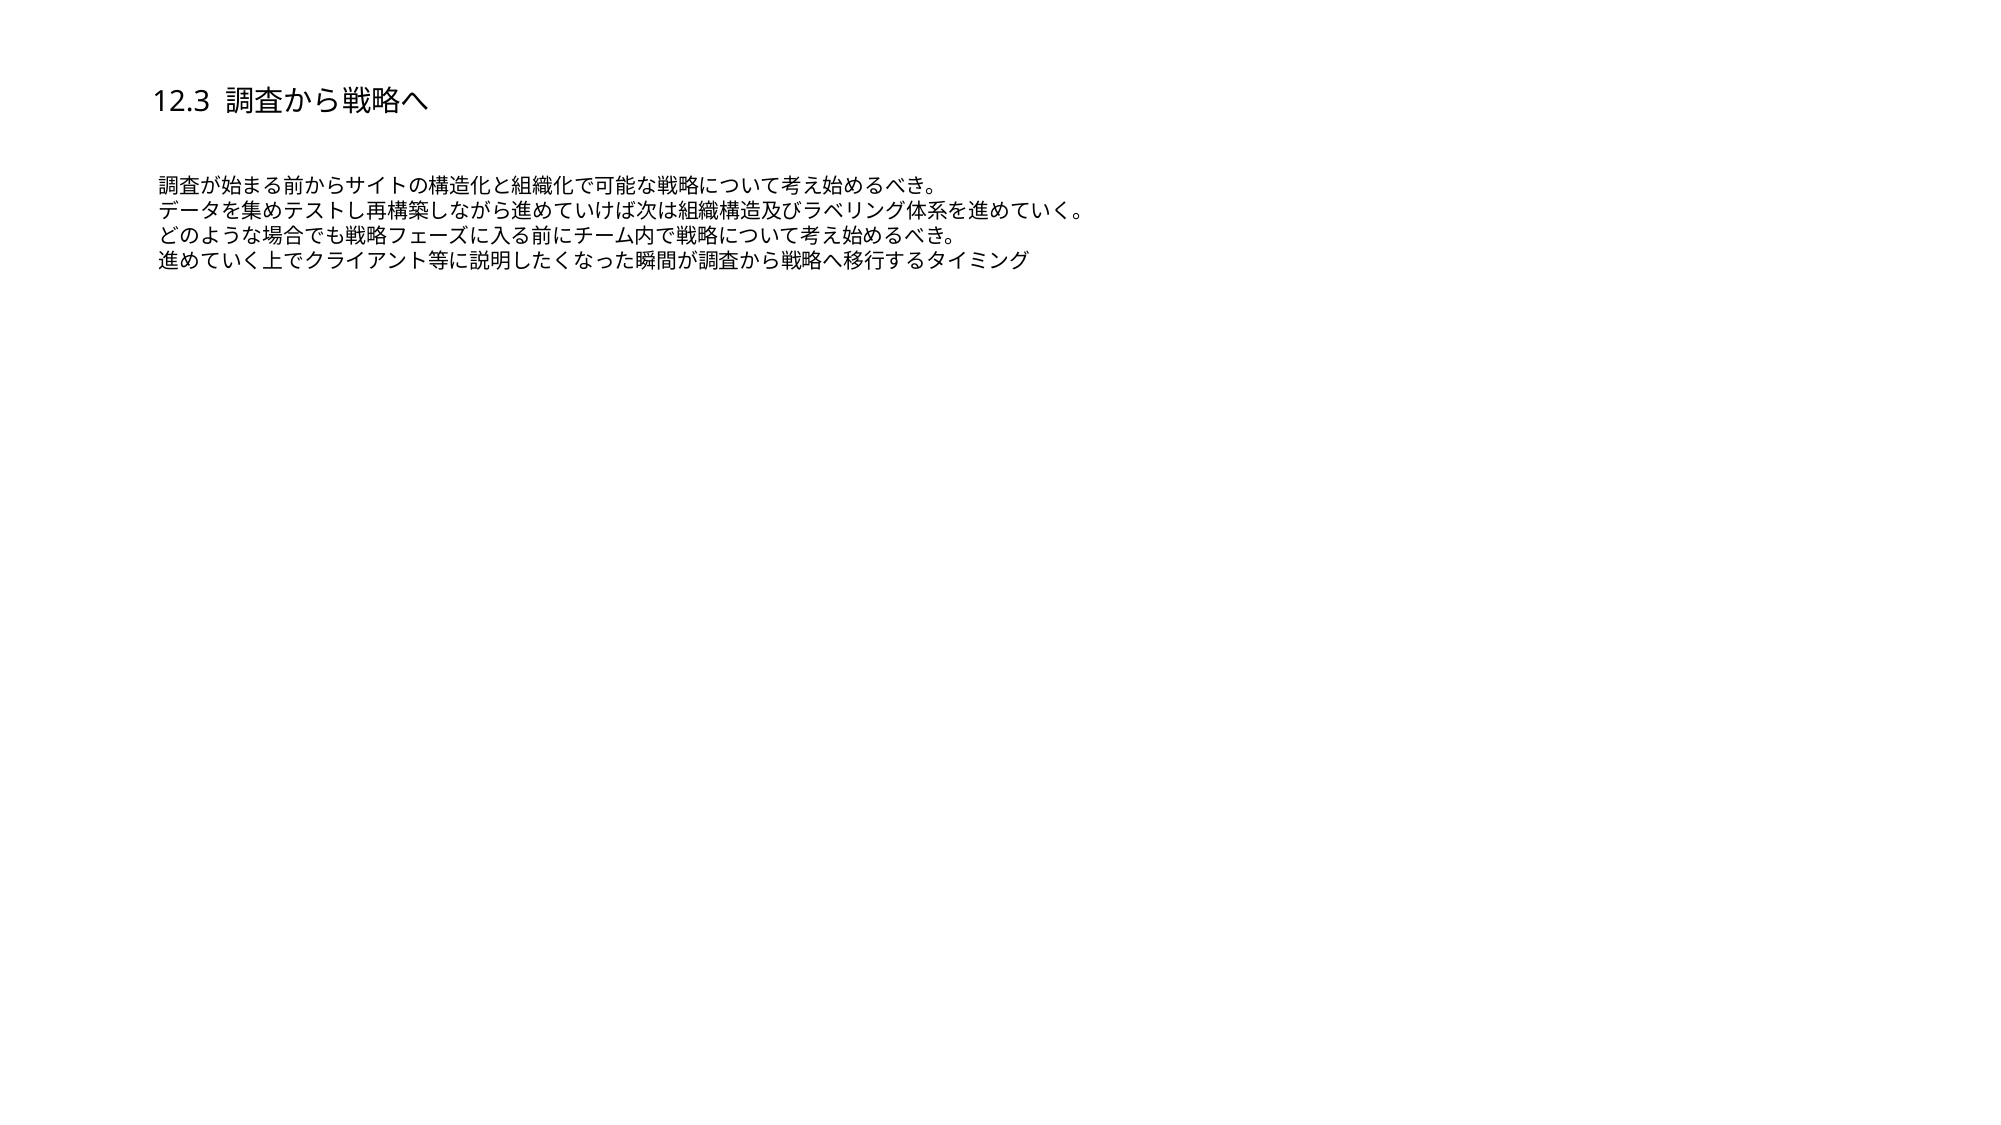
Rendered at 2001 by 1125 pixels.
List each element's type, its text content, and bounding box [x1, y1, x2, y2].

title 12.3 調査から戦略へ [137, 59, 1863, 145]
text_box 調査が始まる前からサイトの構造化と組織化で可能な戦略について考え始めるべき。 データを集めテストし再構築しながら進めていけば次は組織構造及びラベリング体系を進めていく。 どのような場合でも戦略フェーズに入る前にチーム内で戦略について考え始めるべき。 進めていく上でクライアント等に説明したくなった瞬間が調査から戦略へ移行するタイミング [144, 165, 1108, 281]
